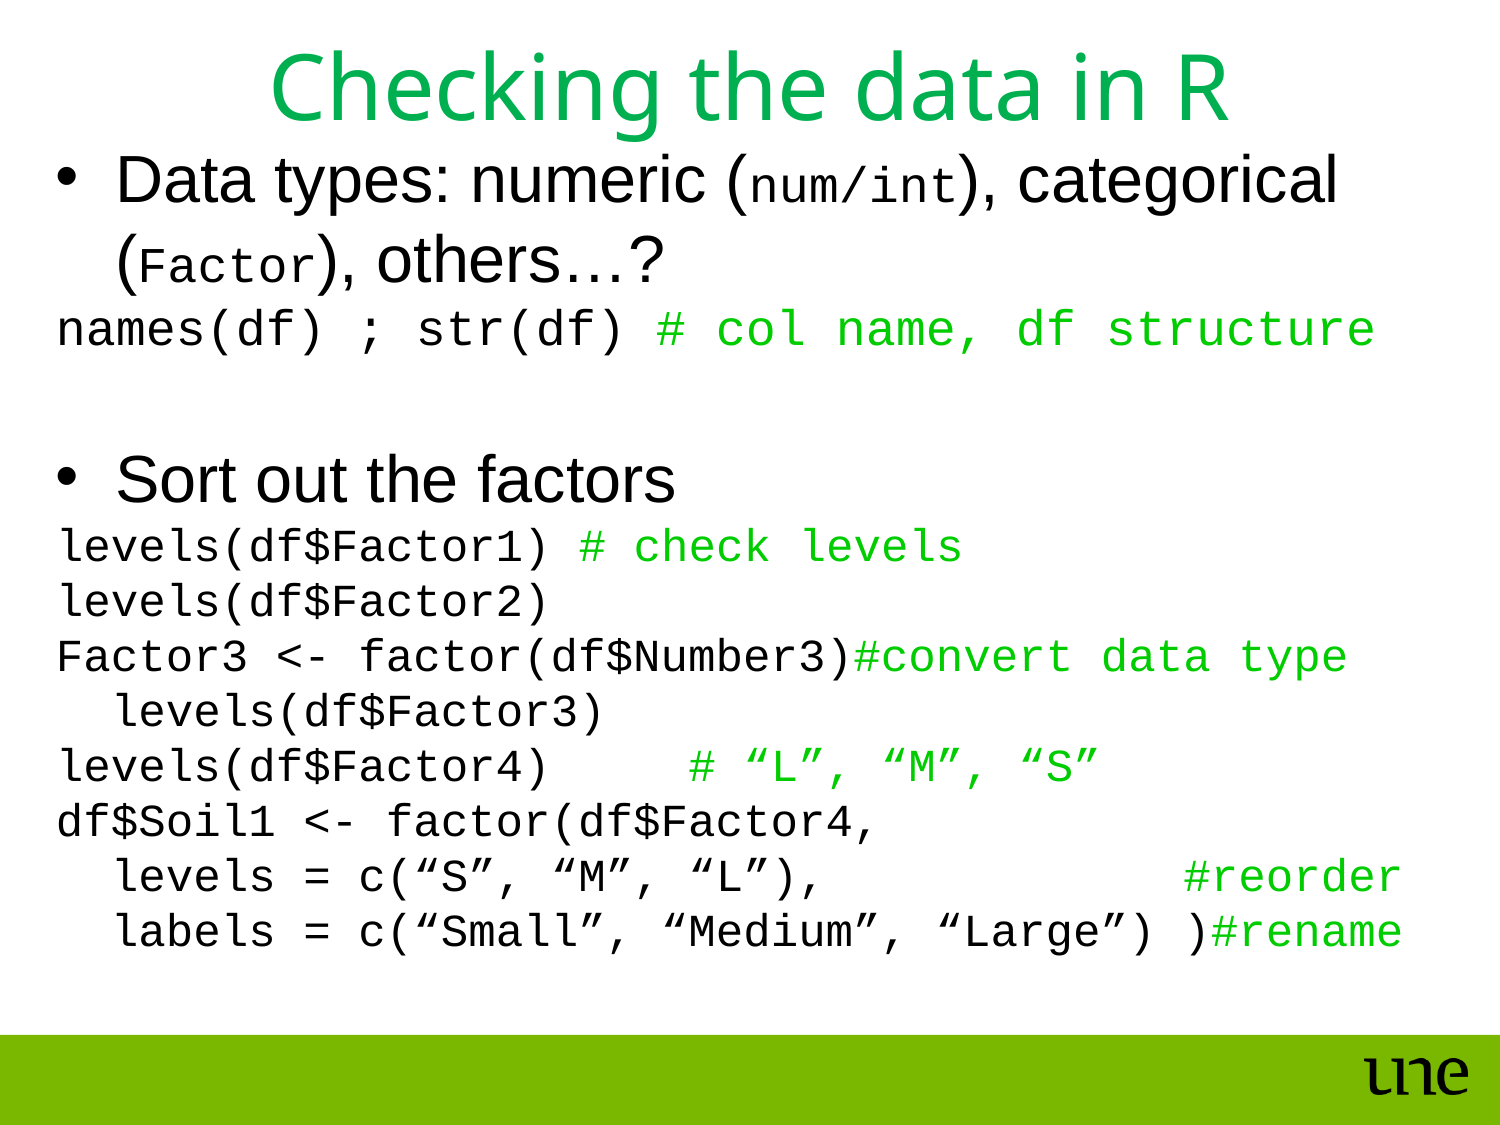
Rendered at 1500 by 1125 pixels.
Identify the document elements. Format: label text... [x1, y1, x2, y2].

picture [1364, 1058, 1468, 1095]
title Checking the data in R [75, 7, 1425, 128]
text_box Data types: numeric (num/int), categorical (Factor), others…? names(df) ; str(df) # col name, df structure Sort out the factors levels(df$Factor1) # check levels levels(df$Factor2) Factor3 <- factor(df$Number3)#convert data type levels(df$Factor3) levels(df$Factor4) # “L”, “M”, “S” df$Soil1 <- factor(df$Factor4, levels = c(“S”, “M”, “L”), #reorder labels = c(“Small”, “Medium”, “Large”) )#rename [41, 128, 1459, 963]
